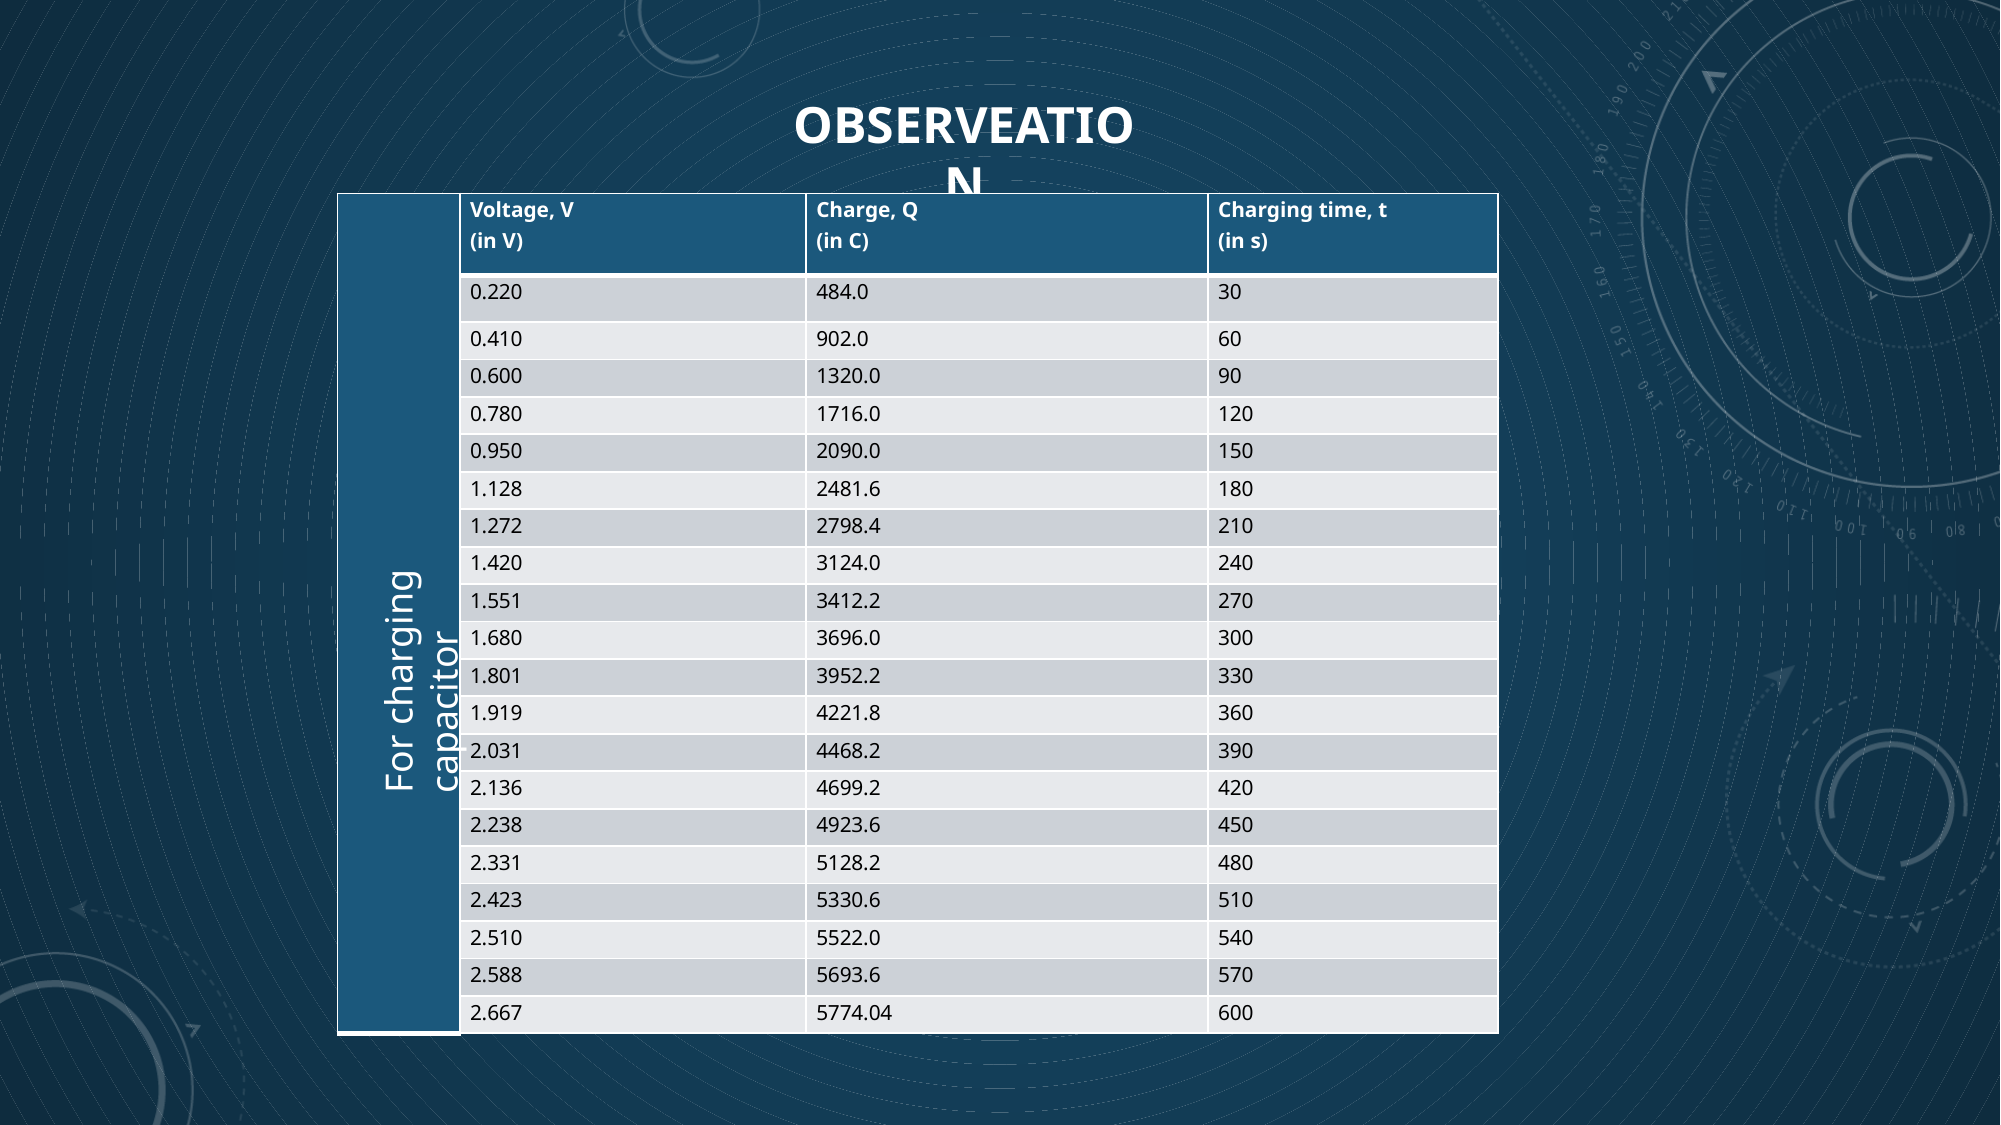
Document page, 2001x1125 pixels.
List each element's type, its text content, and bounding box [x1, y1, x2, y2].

table_cell 2.238 [461, 810, 805, 845]
table_header [338, 194, 459, 1031]
table_cell 2.331 [461, 847, 805, 883]
table_cell 450 [1209, 810, 1497, 845]
table_cell 1716.0 [807, 398, 1207, 433]
table_cell 390 [1209, 735, 1497, 770]
table_cell 3412.2 [807, 585, 1207, 621]
table_cell 5774.04 [807, 997, 1207, 1032]
table_cell 4468.2 [807, 735, 1207, 770]
table_header Charge, Q (in C) [807, 194, 1207, 273]
table_cell 5330.6 [807, 884, 1207, 920]
table_cell 600 [1209, 997, 1497, 1032]
table_cell 1.551 [473, 585, 805, 621]
table_cell 5693.6 [807, 959, 1207, 995]
table_cell 150 [1209, 435, 1497, 471]
table_cell 420 [1209, 772, 1497, 808]
table_cell 2.667 [461, 997, 805, 1032]
table_cell 2.423 [461, 884, 805, 920]
table_cell 4699.2 [807, 772, 1207, 808]
table_cell 480 [1209, 847, 1497, 883]
table_cell 570 [1209, 959, 1497, 995]
picture [0, 0, 2000, 1125]
table_cell 0.410 [461, 323, 805, 359]
table_cell 270 [1209, 585, 1497, 621]
table_cell 60 [1209, 323, 1497, 359]
table_cell 300 [1209, 622, 1497, 658]
table_cell 1.801 [473, 660, 805, 695]
table_cell 1.272 [473, 510, 805, 546]
table_cell 240 [1209, 548, 1497, 583]
table_cell 0.220 [461, 278, 805, 321]
table_cell 1.128 [473, 473, 805, 508]
table_cell 5522.0 [807, 922, 1207, 958]
table_cell 2.031 [473, 735, 805, 770]
table_cell 120 [1209, 398, 1497, 433]
table_cell 3952.2 [807, 660, 1207, 695]
table_cell 360 [1209, 697, 1497, 733]
table_cell 2.588 [461, 959, 805, 995]
table_cell 1.420 [473, 548, 805, 583]
table_cell 1.919 [473, 697, 805, 733]
table_cell 5128.2 [807, 847, 1207, 883]
table_cell 210 [1209, 510, 1497, 546]
table_cell 0.780 [461, 398, 805, 433]
table_cell 2798.4 [807, 510, 1207, 546]
table_cell 90 [1209, 360, 1497, 396]
table_cell 0.600 [461, 360, 805, 396]
table_cell 902.0 [807, 323, 1207, 359]
table_cell 2481.6 [807, 473, 1207, 508]
table_cell 180 [1209, 473, 1497, 508]
table_header Charging time, t (in s) [1209, 194, 1497, 273]
table_cell 4221.8 [807, 697, 1207, 733]
table_cell 1320.0 [807, 360, 1207, 396]
table_cell 330 [1209, 660, 1497, 695]
table_cell 540 [1209, 922, 1497, 958]
table_cell 3124.0 [807, 548, 1207, 583]
table_cell 0.950 [473, 435, 805, 471]
table_cell 510 [1209, 884, 1497, 920]
table_cell 30 [1209, 278, 1497, 321]
table_cell 3696.0 [807, 622, 1207, 658]
text_box For charging capacitor [367, 420, 473, 808]
table_cell 2.510 [461, 922, 805, 958]
table_cell 484.0 [807, 278, 1207, 321]
table_cell 2090.0 [807, 435, 1207, 471]
table_cell 4923.6 [807, 810, 1207, 845]
text_box OBSERVEATION [760, 86, 1169, 193]
table_cell 2.136 [473, 772, 805, 808]
table_header Voltage, V (in V) [461, 194, 805, 273]
table_cell 1.680 [473, 622, 805, 658]
